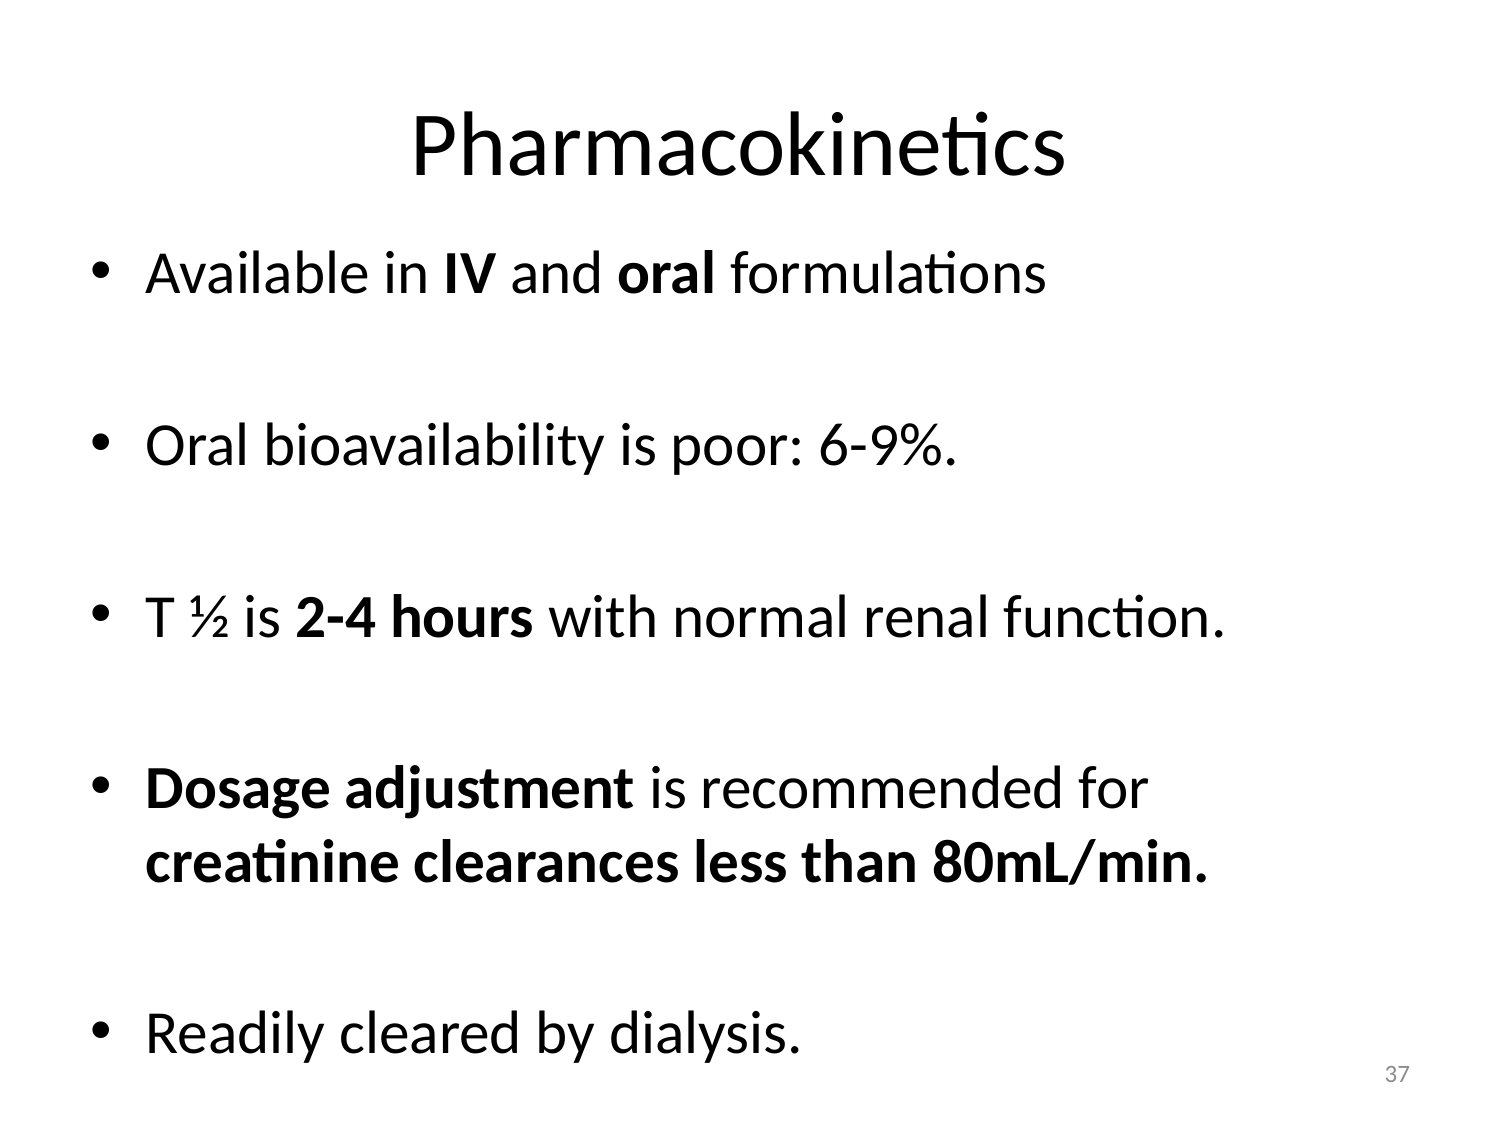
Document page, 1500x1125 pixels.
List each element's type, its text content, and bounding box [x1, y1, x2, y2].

list Available in IV and oral formulations Oral bioavailability is poor: 6-9%. T ½ is 2-4 hours with normal renal function. Dosage adjustment is recommended for creatinine clearances less than 80mL/min. Readily cleared by dialysis. [75, 224, 1425, 1075]
slide_number 37 [1074, 1042, 1425, 1103]
title Pharmacokinetics [75, 45, 1425, 224]
